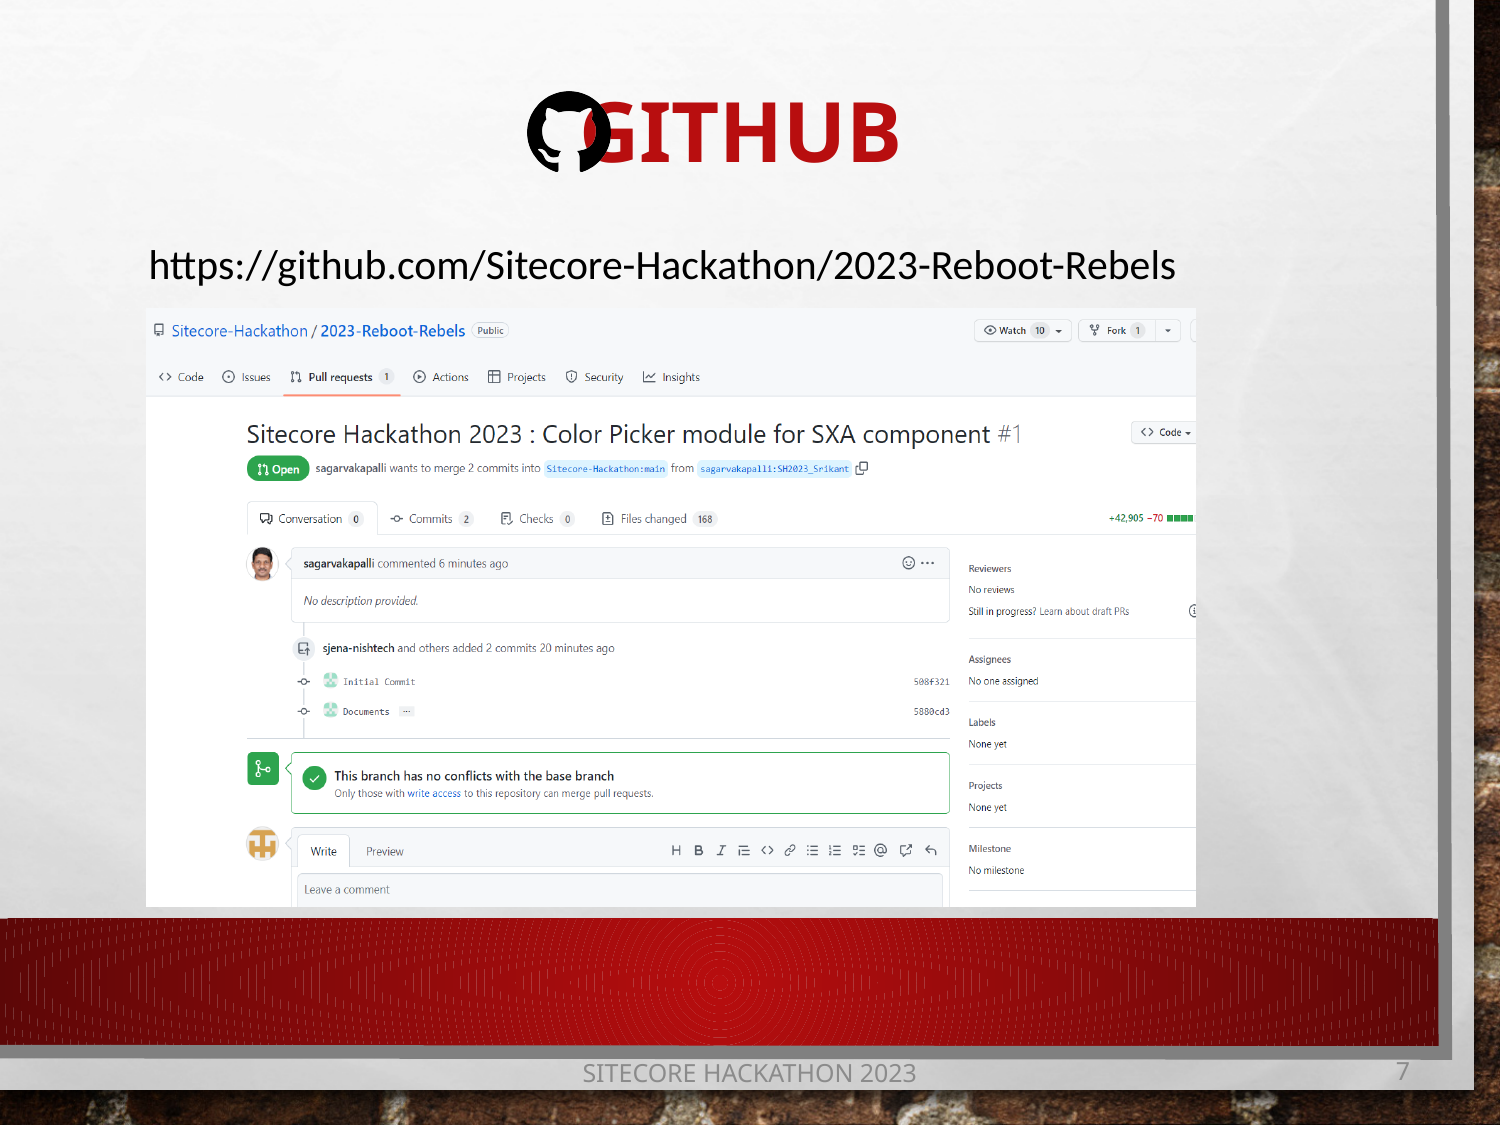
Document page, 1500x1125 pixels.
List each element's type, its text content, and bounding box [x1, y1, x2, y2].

picture [527, 89, 611, 174]
list https://github.com/Sitecore-Hackathon/2023-Reboot-Rebels [133, 205, 1413, 309]
title GITHUB [87, 41, 1395, 230]
slide_number 7 [1074, 1042, 1425, 1103]
picture [146, 308, 1196, 908]
picture [0, 0, 1500, 1125]
footer Sitecore hackathon 2023 [512, 1042, 988, 1103]
